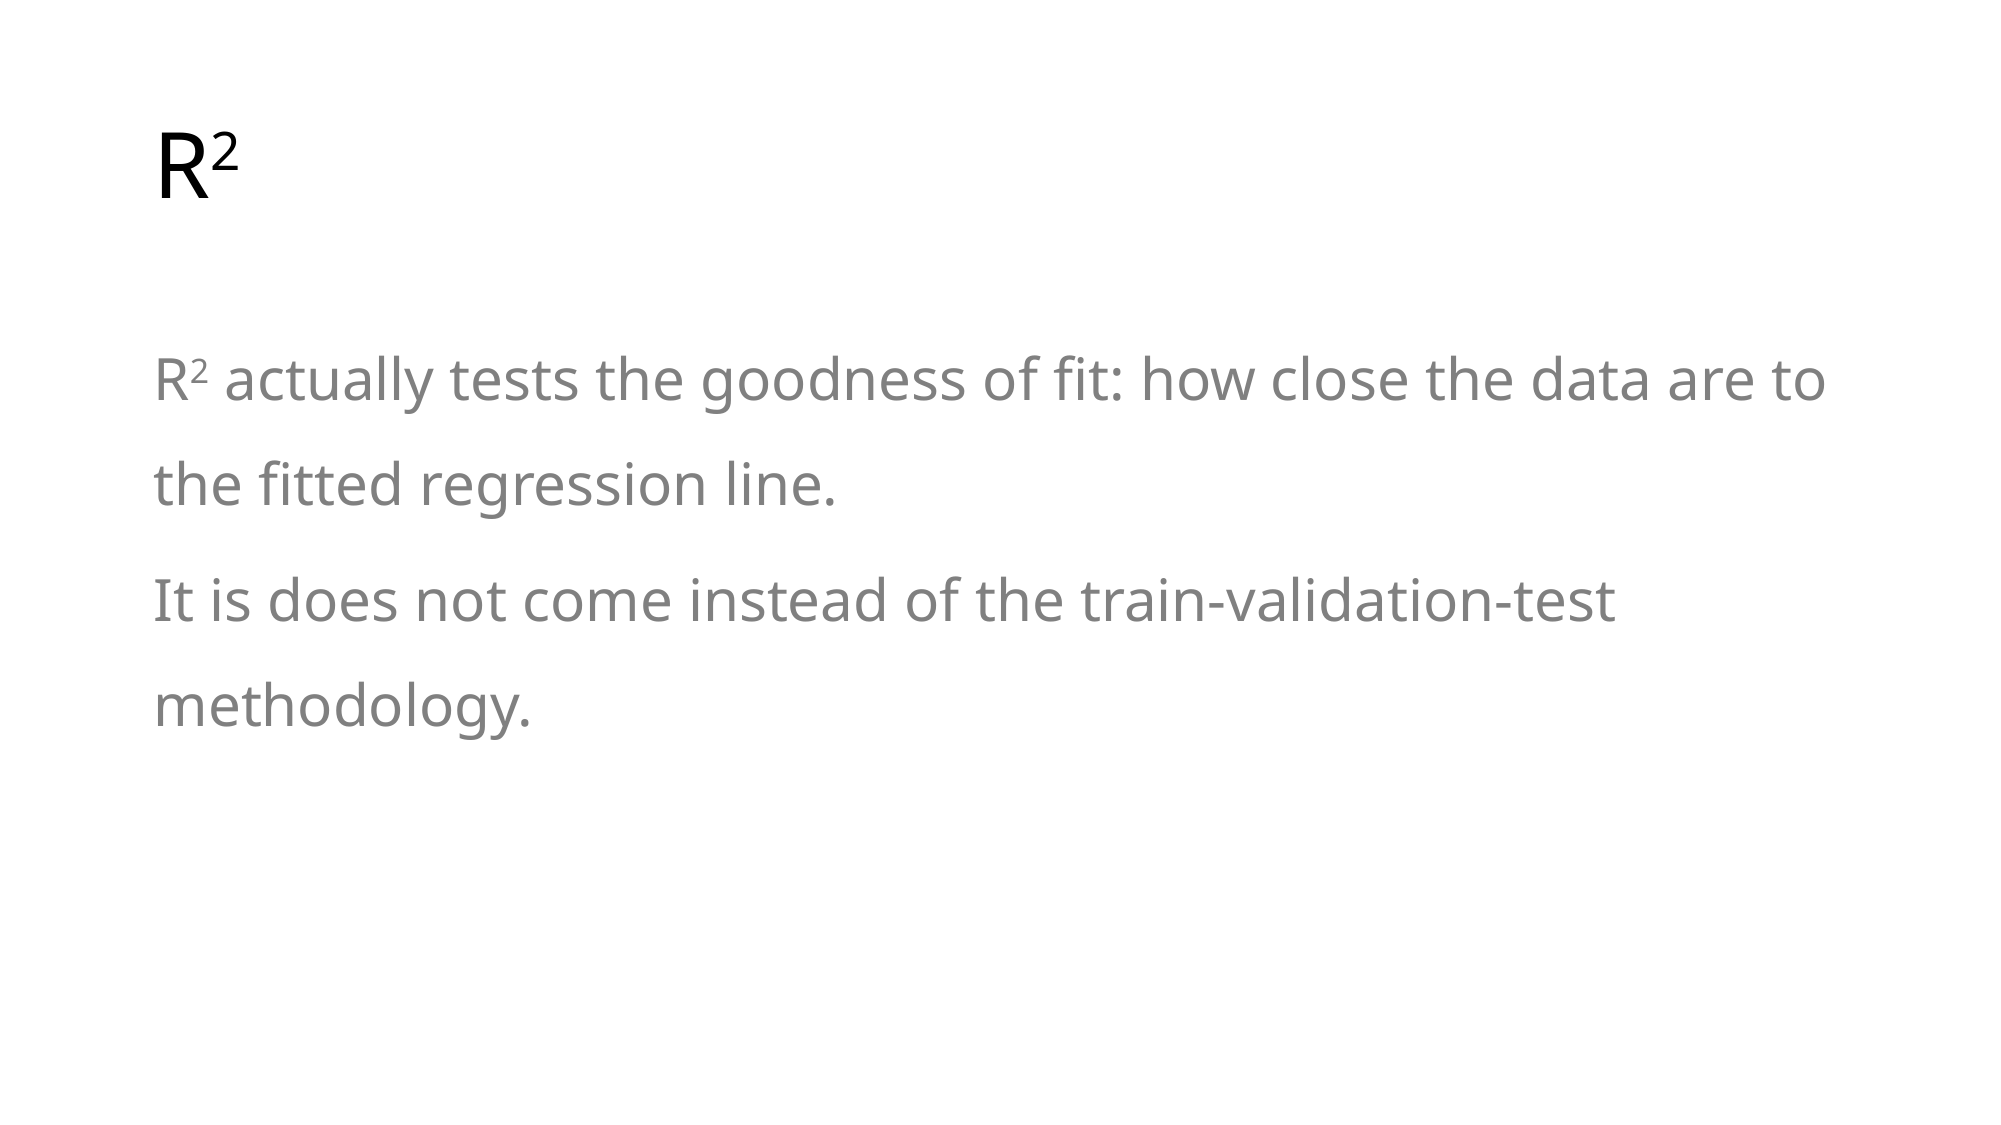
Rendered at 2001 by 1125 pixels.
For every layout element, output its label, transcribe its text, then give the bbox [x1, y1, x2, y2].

title R2 [138, 60, 1864, 278]
list R2 actually tests the goodness of fit: how close the data are to the fitted regression line. It is does not come instead of the train-validation-test methodology. [138, 299, 1864, 1014]
